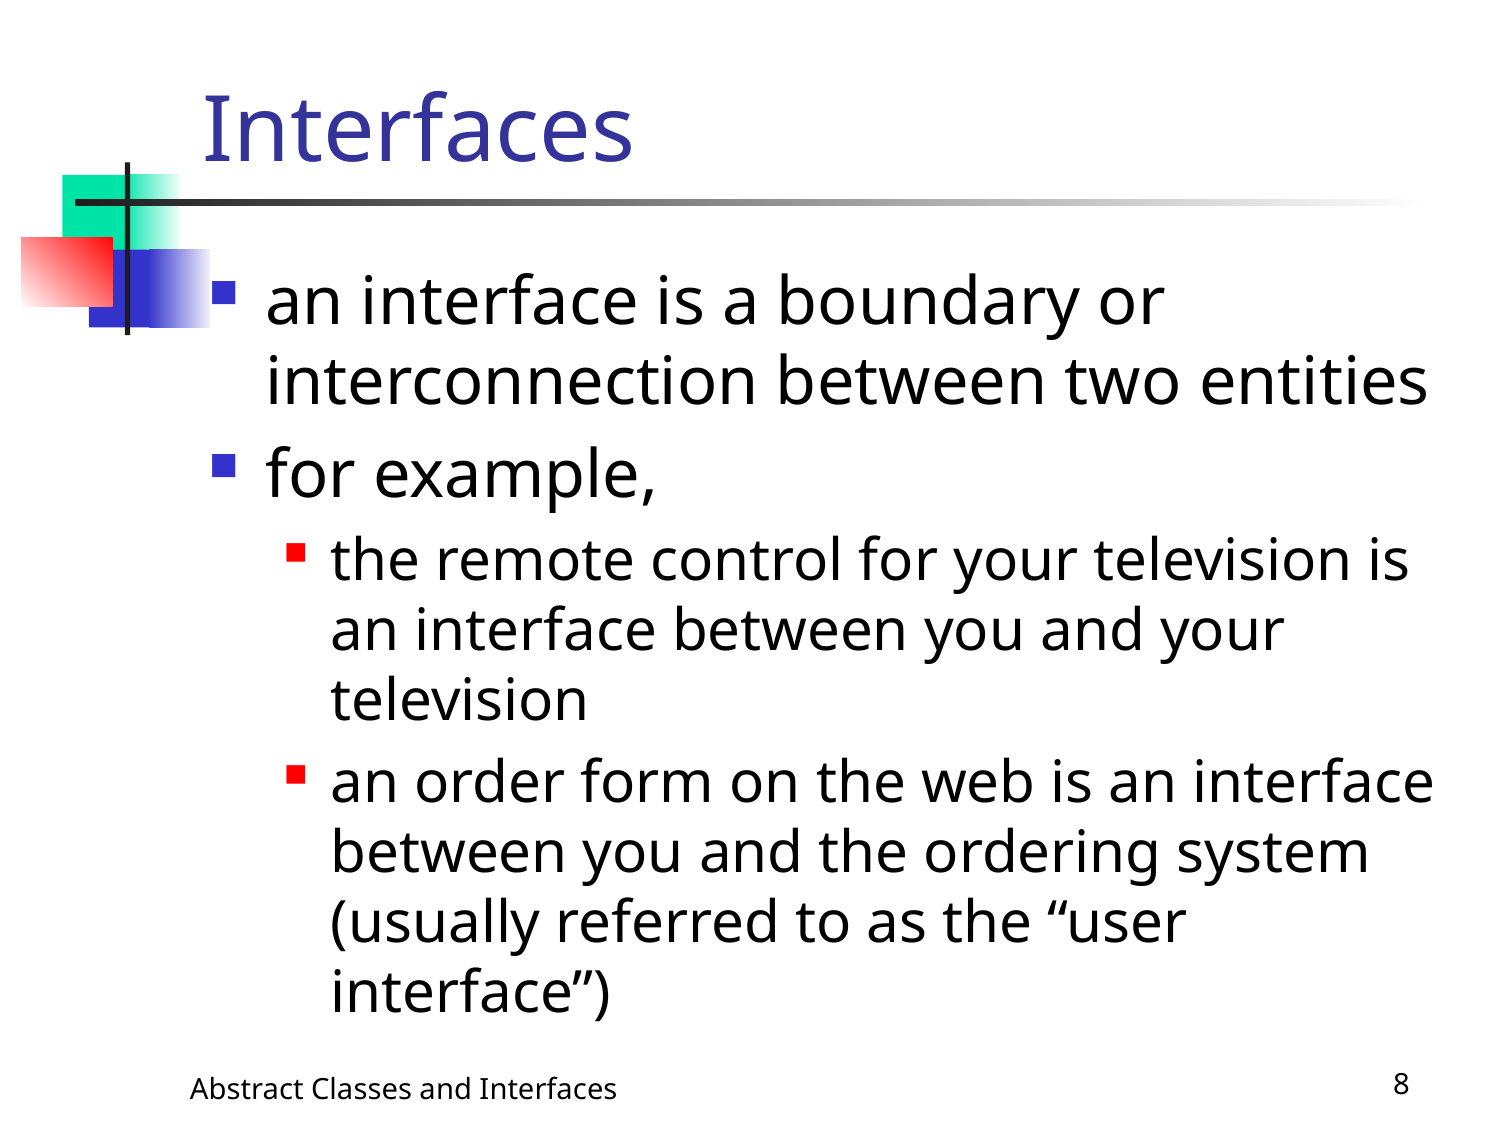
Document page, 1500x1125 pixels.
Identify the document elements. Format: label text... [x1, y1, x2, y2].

slide_number 8 [1112, 1037, 1426, 1113]
list an interface is a boundary or interconnection between two entities for example, the remote control for your television is an interface between you and your television an order form on the web is an interface between you and the ordering system (usually referred to as the “user interface”) [193, 249, 1470, 1007]
footer Abstract Classes and Interfaces [174, 1037, 651, 1113]
title Interfaces [187, 0, 1467, 188]
